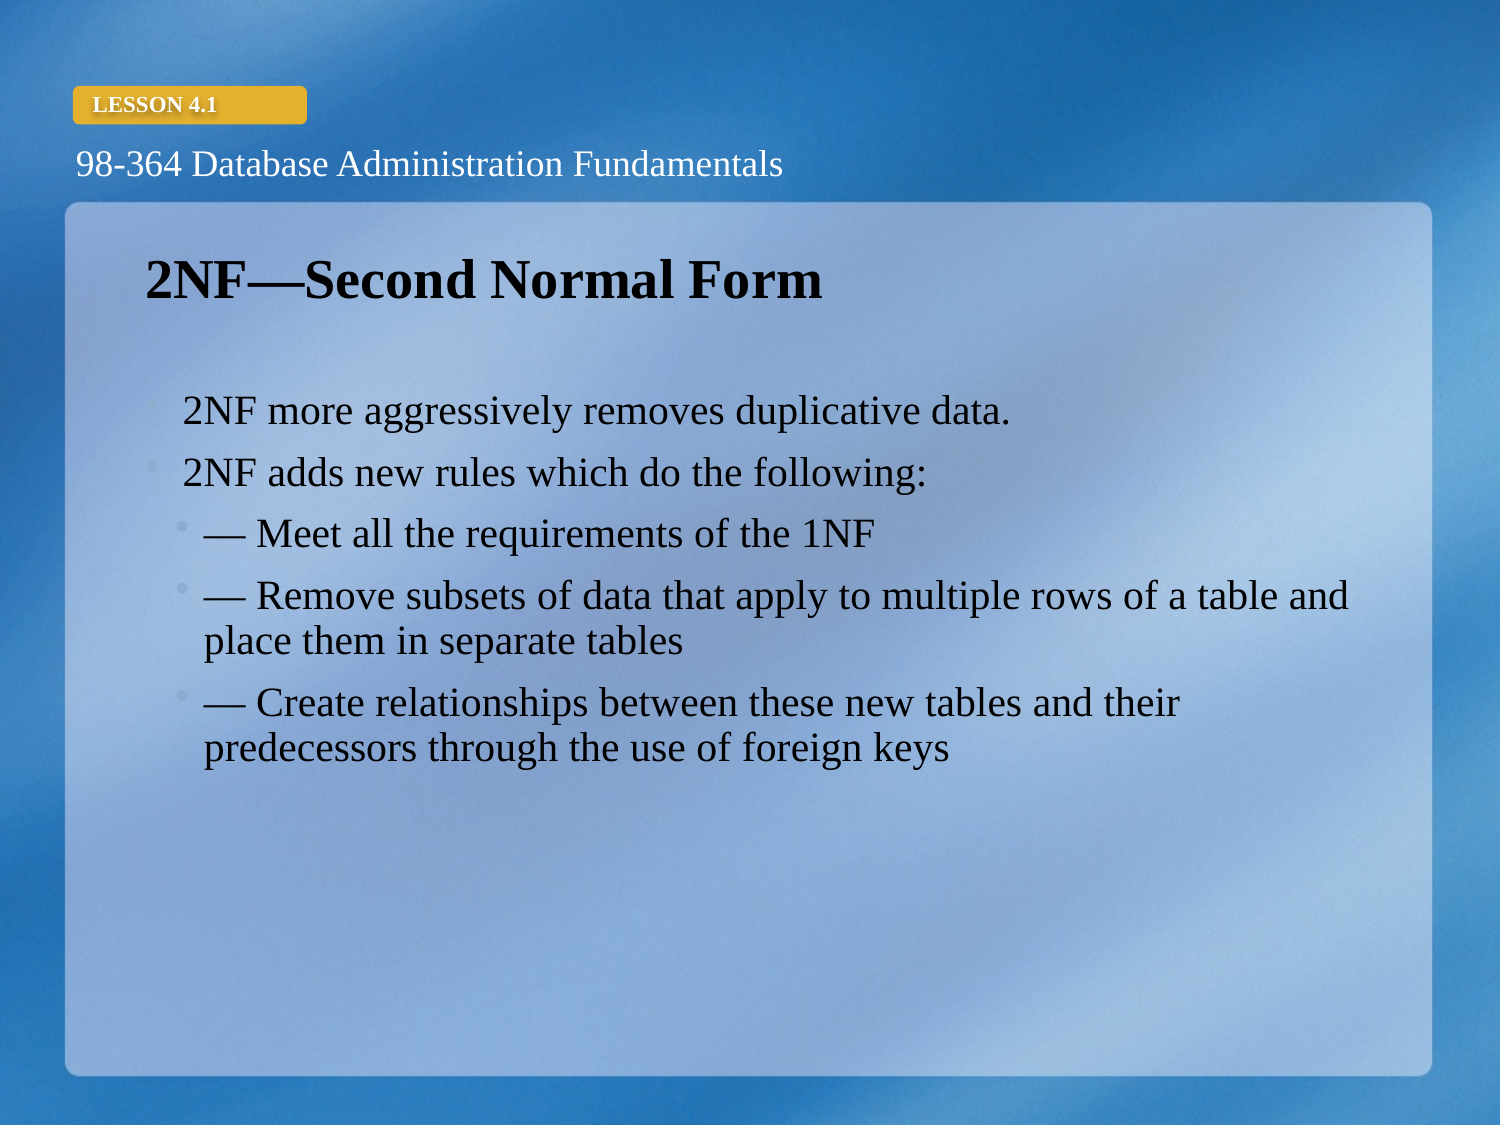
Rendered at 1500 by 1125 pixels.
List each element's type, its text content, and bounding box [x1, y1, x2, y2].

list 2NF—Second Normal Form 2NF more aggressively removes duplicative data. 2NF adds new rules which do the following: — Meet all the requirements of the 1NF — Remove subsets of data that apply to multiple rows of a table and place them in separate tables — Create relationships between these new tables and their predecessors through the use of foreign keys [85, 242, 1402, 1008]
picture [0, 0, 1500, 1125]
